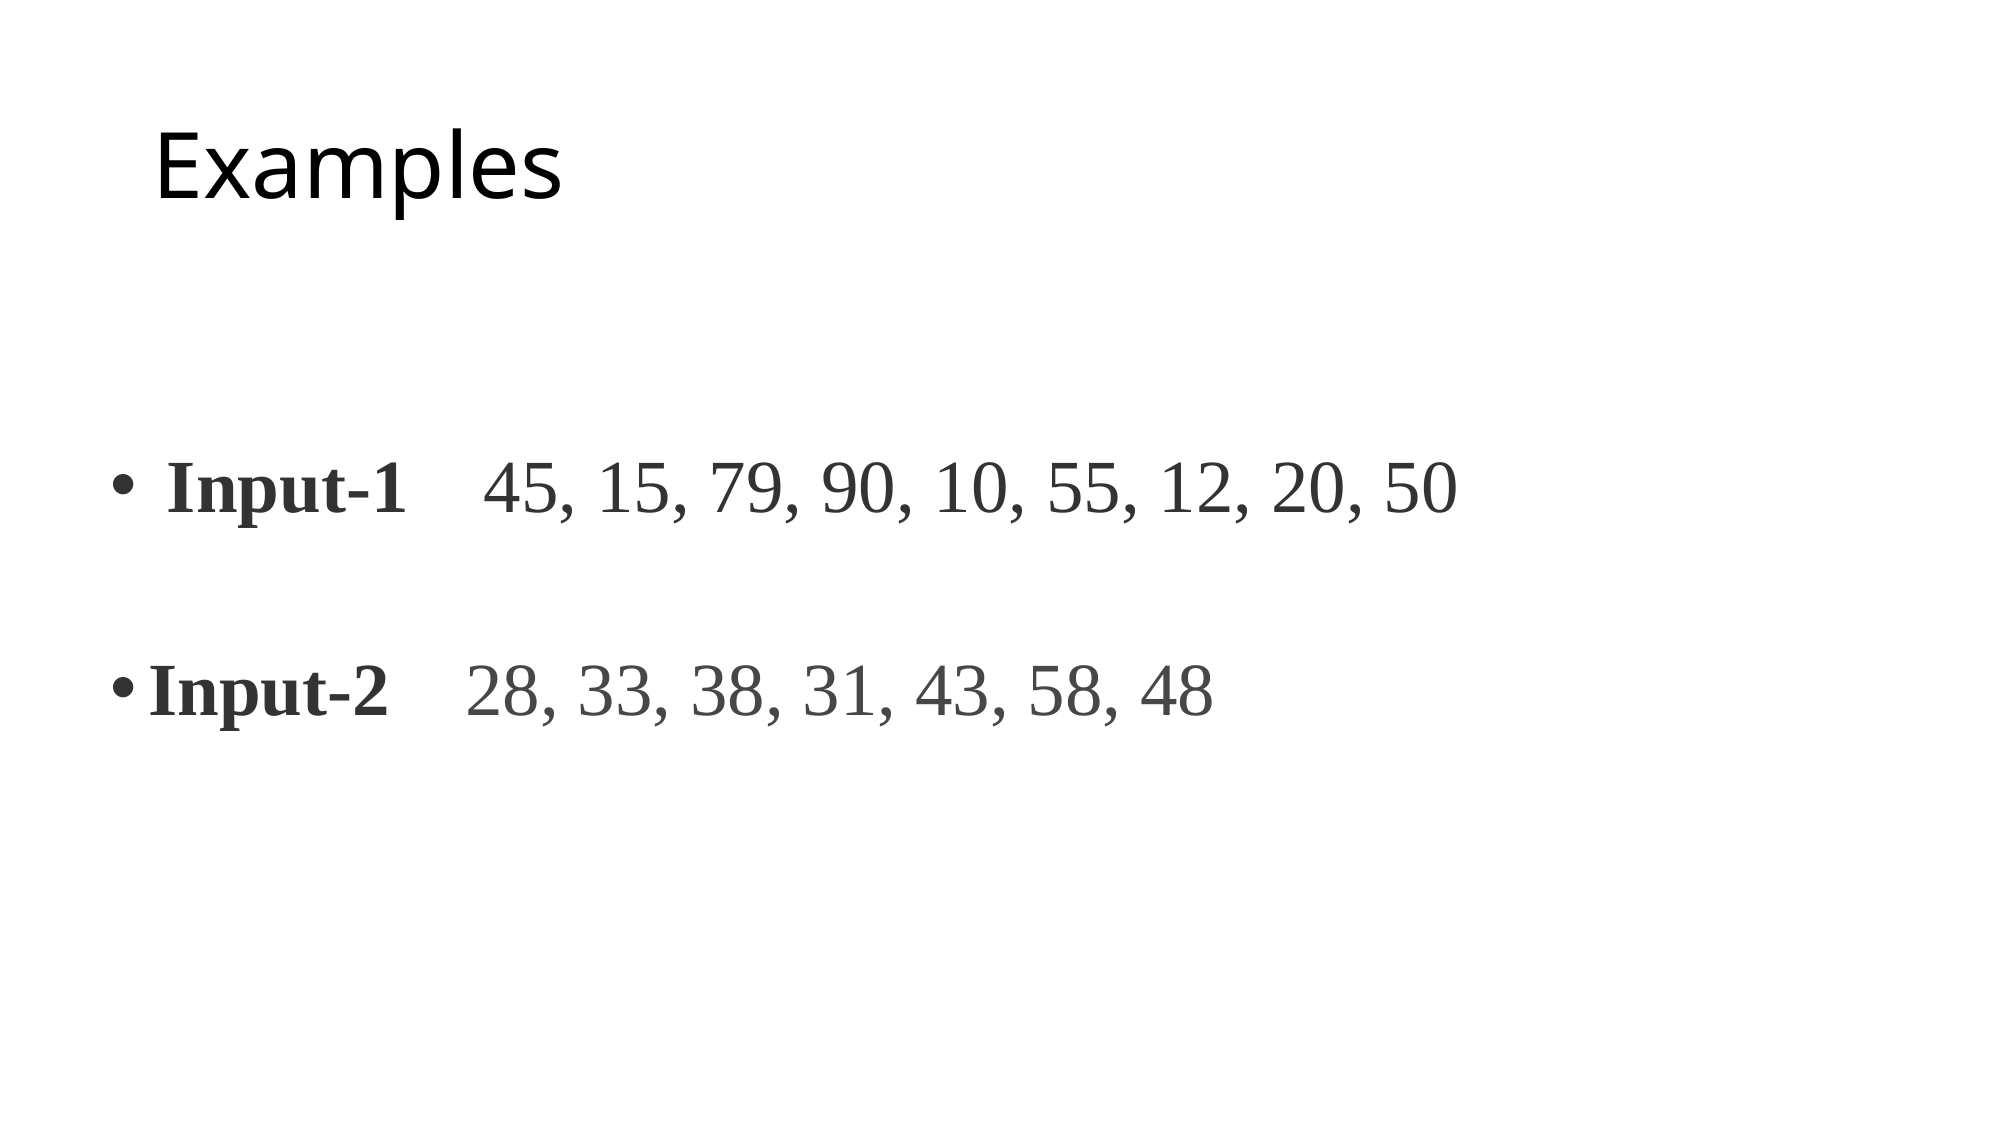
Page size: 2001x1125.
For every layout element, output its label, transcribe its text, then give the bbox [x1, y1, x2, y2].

title Examples [137, 59, 1863, 278]
list Input-1 45, 15, 79, 90, 10, 55, 12, 20, 50 Input-2 28, 33, 38, 31, 43, 58, 48 [95, 439, 1821, 1125]
